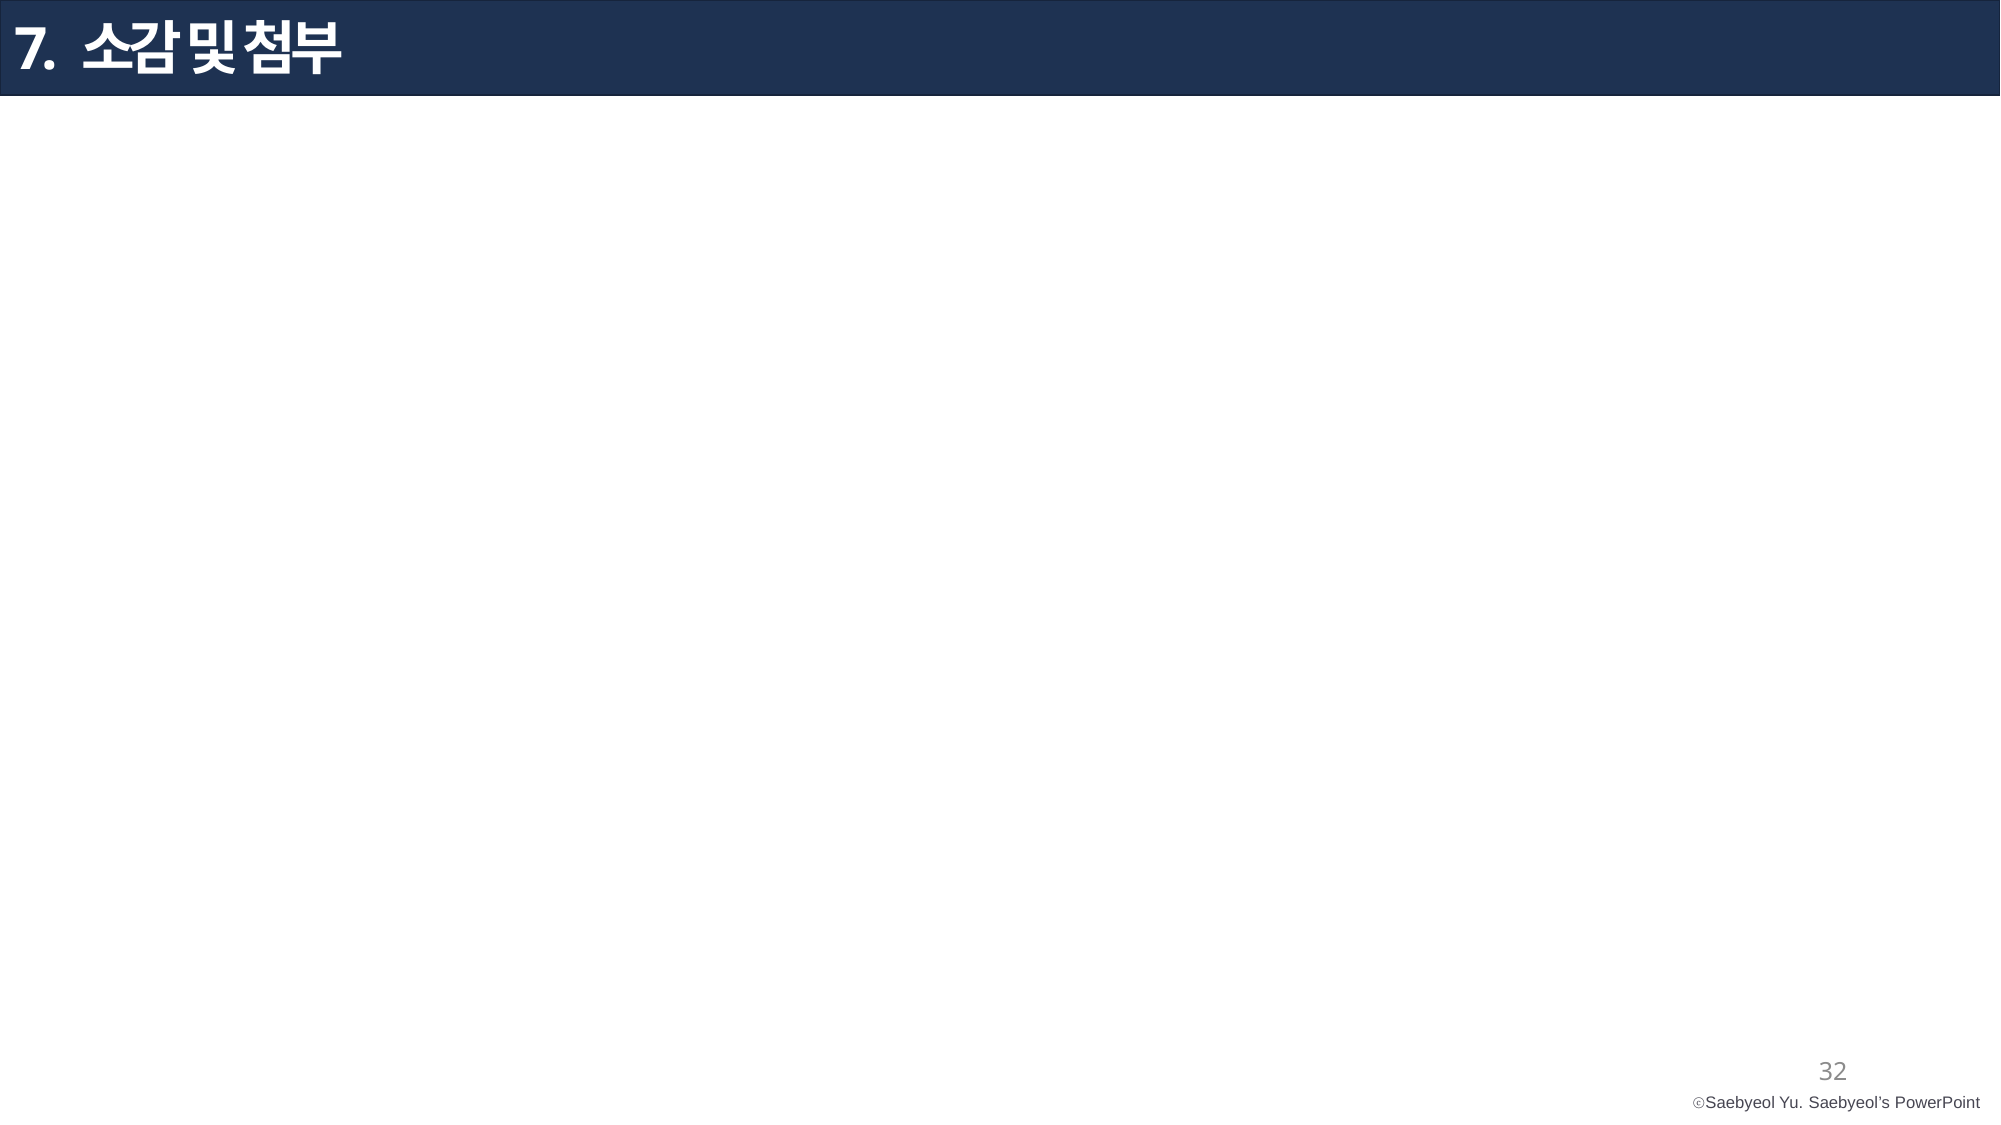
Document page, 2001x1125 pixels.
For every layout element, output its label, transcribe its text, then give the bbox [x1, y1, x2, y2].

text_box [0, 0, 2000, 96]
slide_number 32 [1412, 1042, 1863, 1103]
text_box 7. 소감 및 첨부 [0, 4, 1002, 90]
